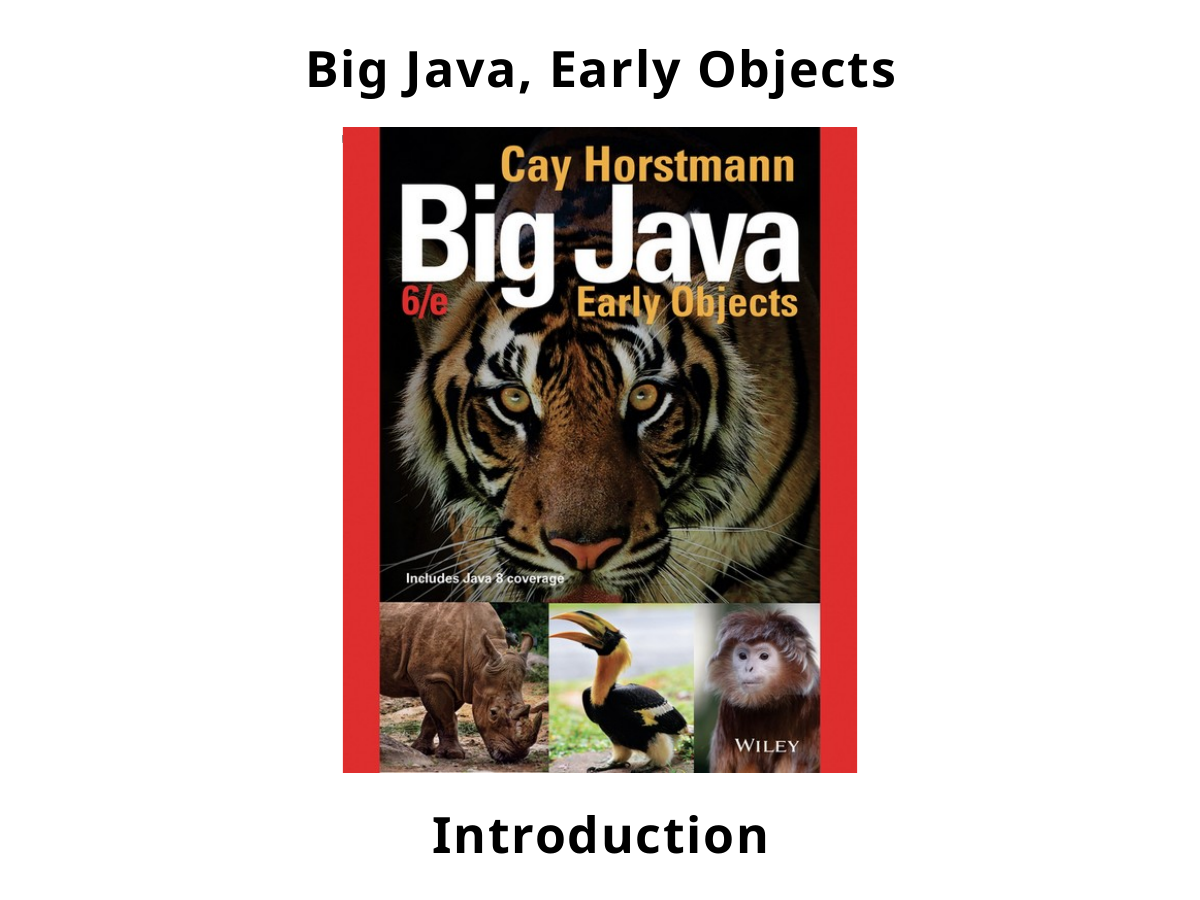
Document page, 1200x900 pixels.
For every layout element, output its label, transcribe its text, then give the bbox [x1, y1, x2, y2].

text_box Big Java, Early Objects [301, 37, 899, 98]
text_box Introduction [375, 803, 825, 864]
text_box [342, 127, 858, 773]
